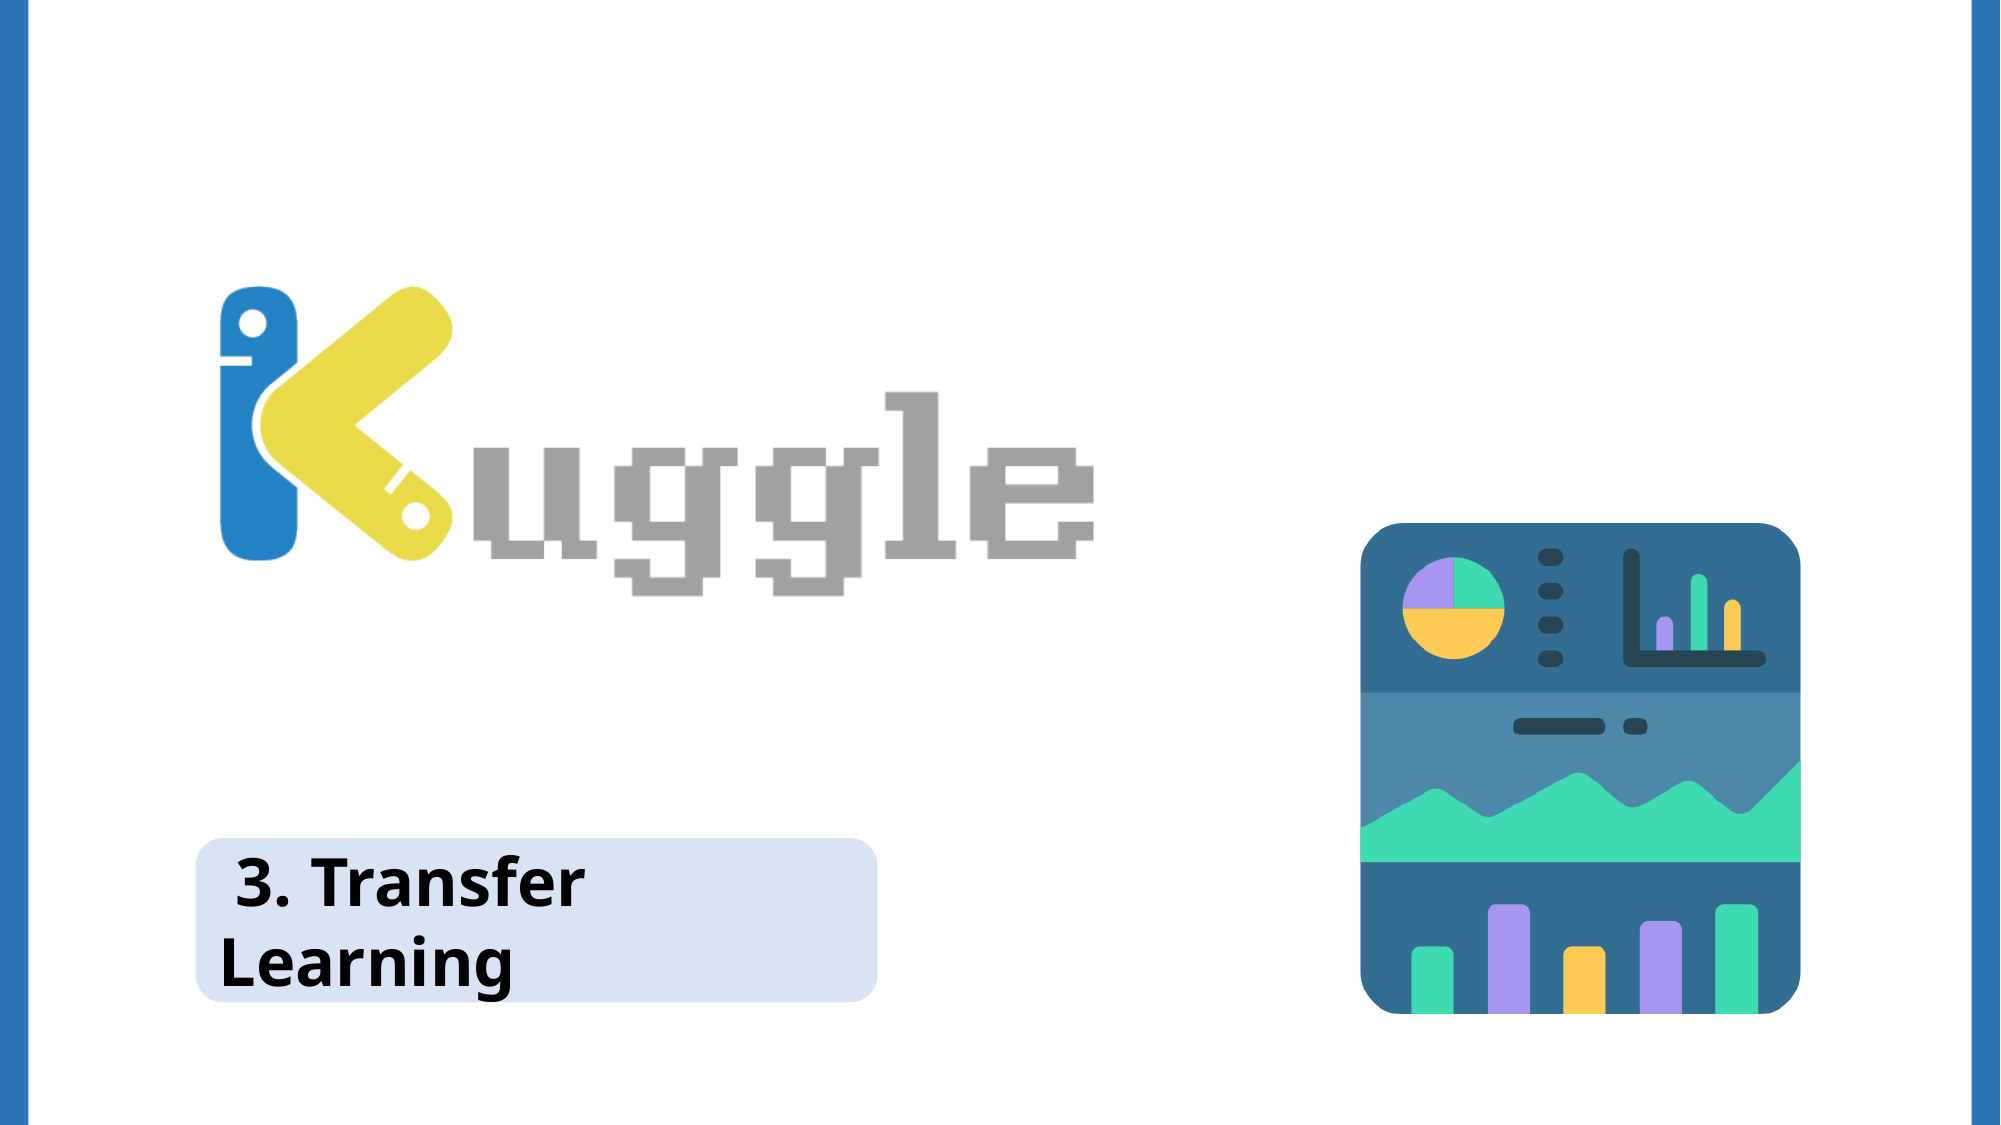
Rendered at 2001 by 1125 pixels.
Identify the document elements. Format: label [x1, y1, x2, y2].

picture [1335, 523, 1825, 1014]
text_box [1971, 0, 2000, 1125]
text_box [0, 0, 29, 1125]
picture [28, 73, 1239, 1054]
